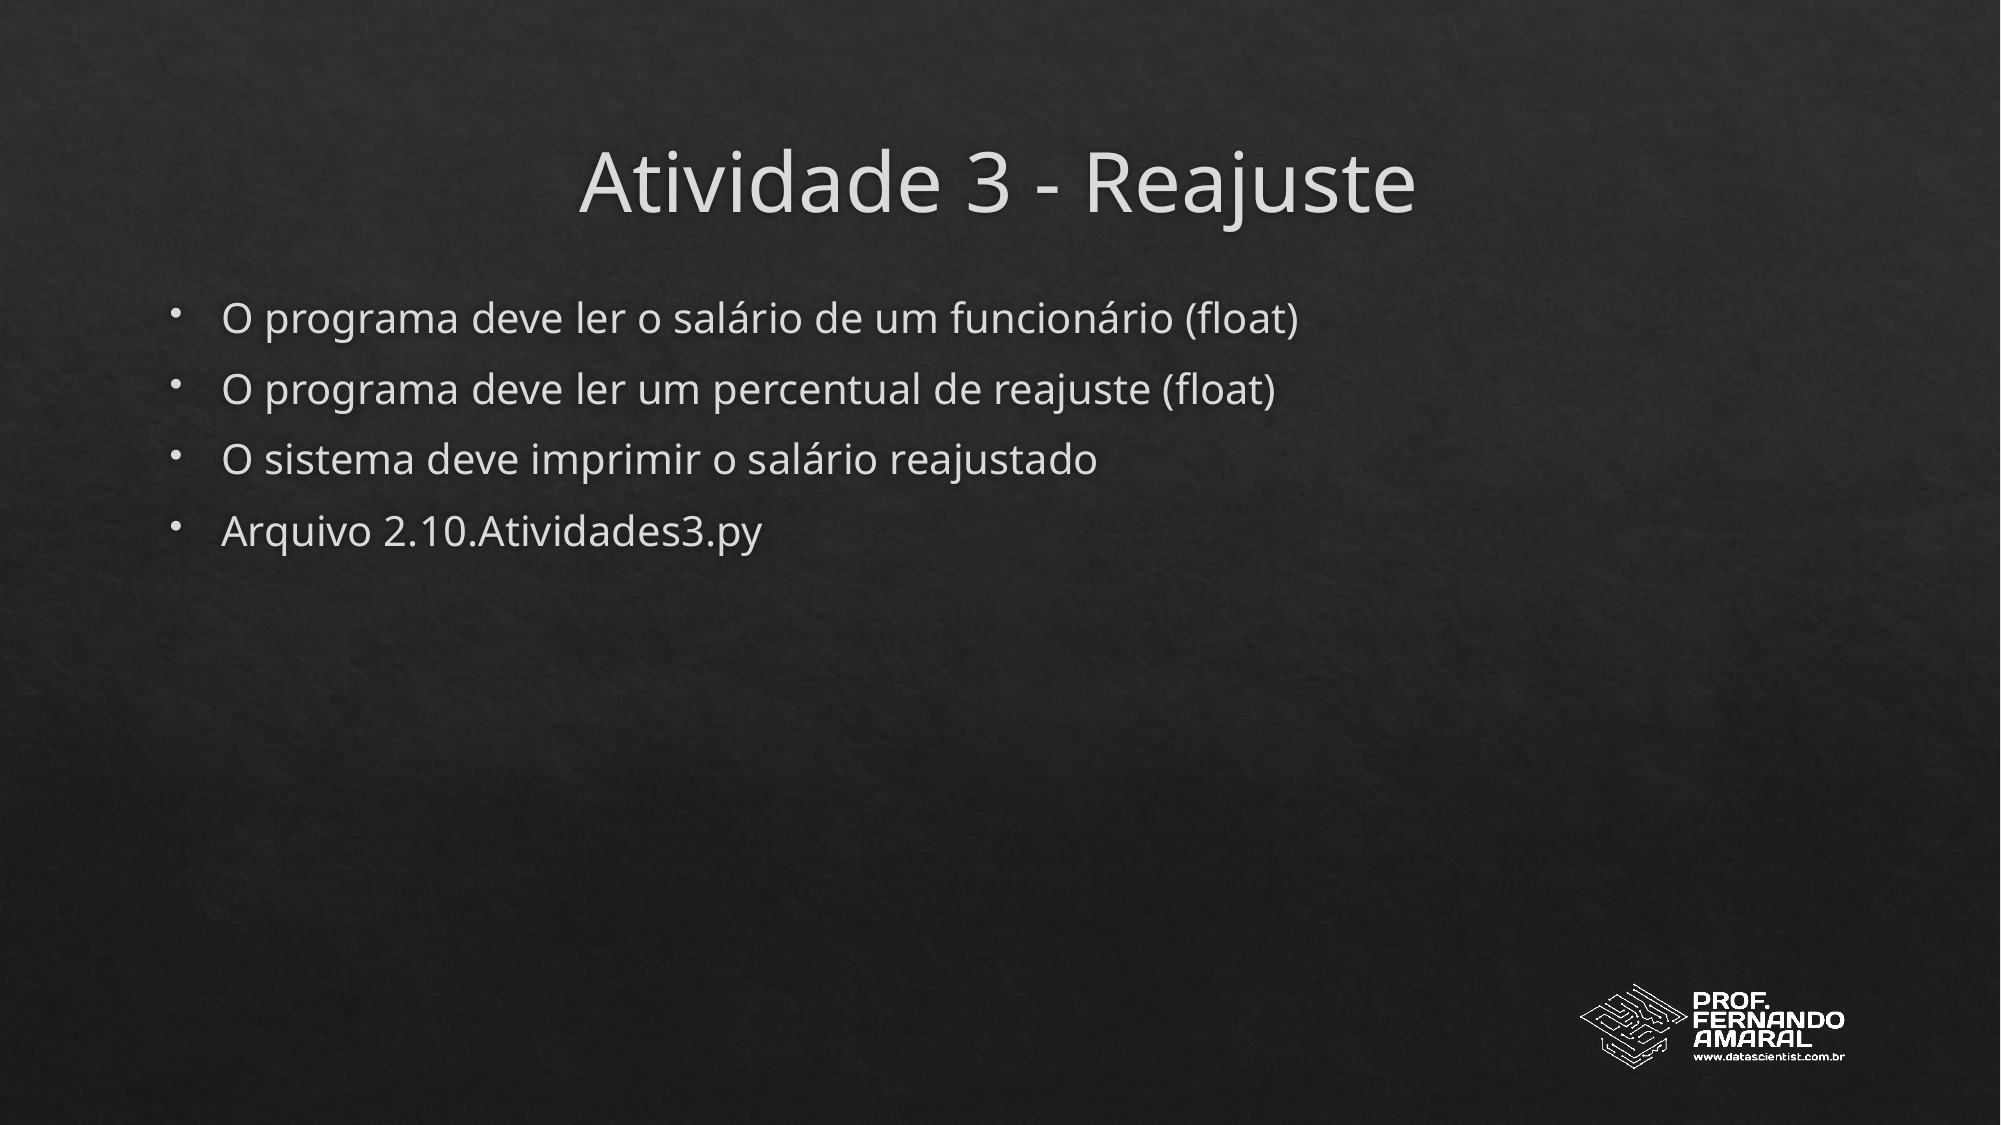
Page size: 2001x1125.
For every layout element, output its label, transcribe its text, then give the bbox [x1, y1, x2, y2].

title Atividade 3 - Reajuste [149, 99, 1849, 260]
list O programa deve ler o salário de um funcionário (float) O programa deve ler um percentual de reajuste (float) O sistema deve imprimir o salário reajustado Arquivo 2.10.Atividades3.py [149, 284, 1849, 950]
picture [1572, 978, 1852, 1074]
